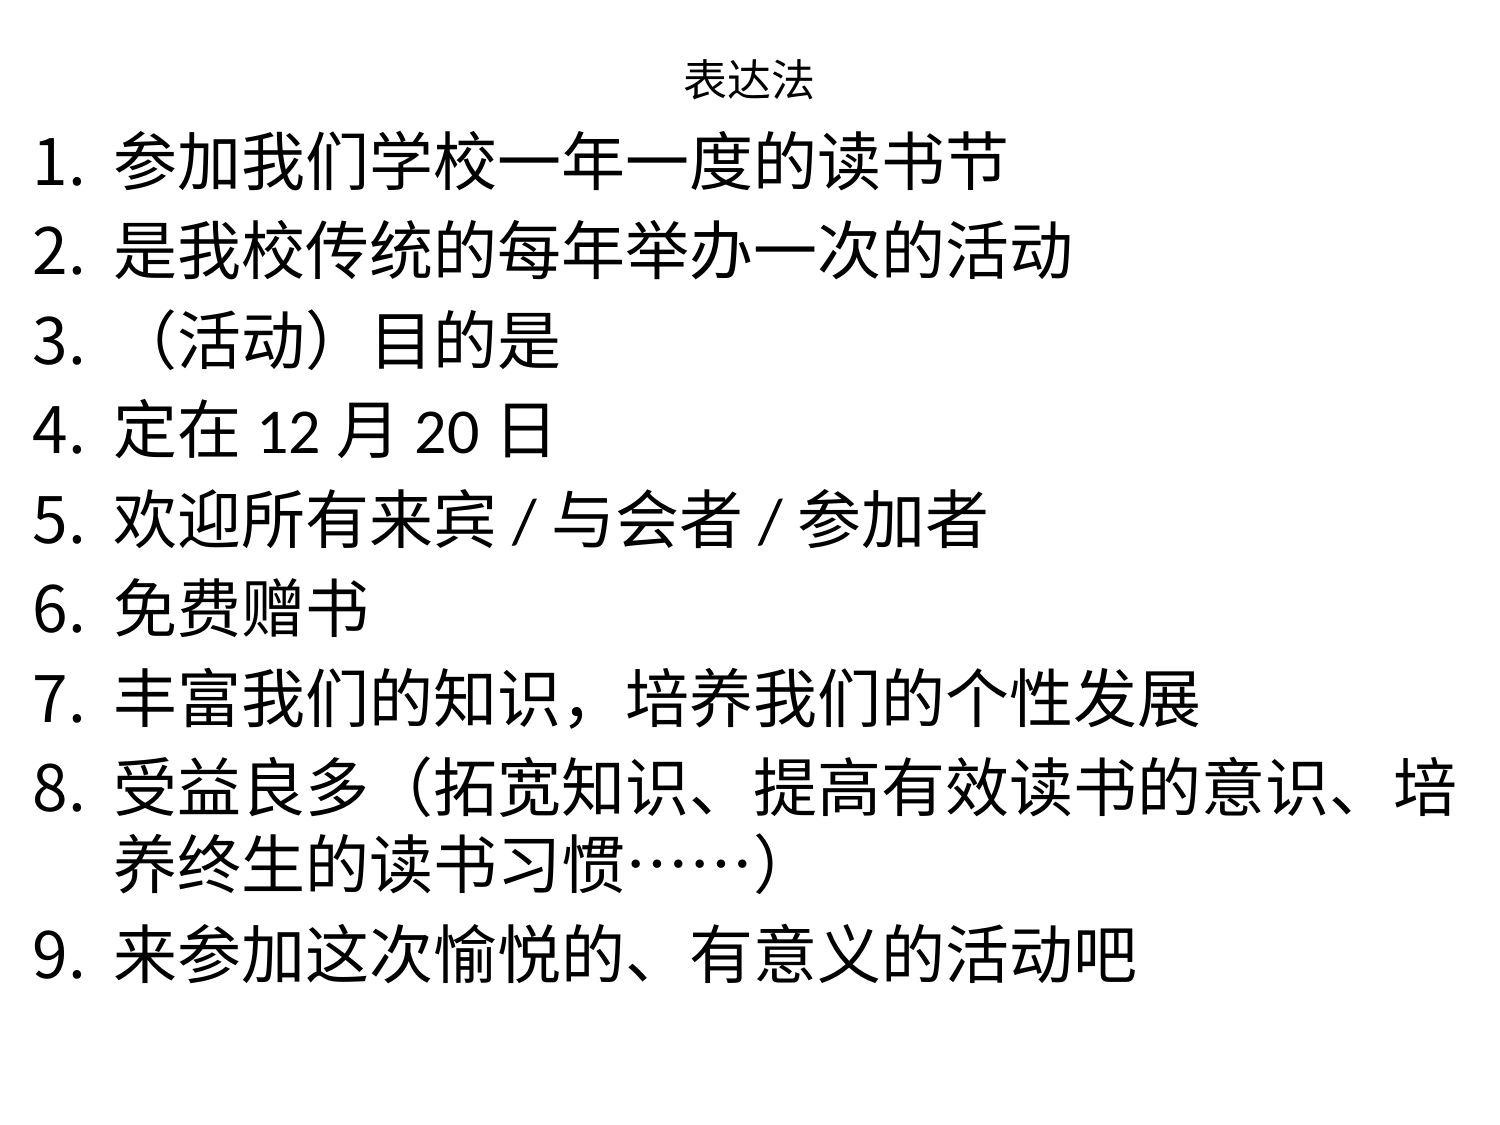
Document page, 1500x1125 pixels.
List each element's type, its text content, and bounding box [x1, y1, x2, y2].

list 参加我们学校一年一度的读书节 是我校传统的每年举办一次的活动 （活动）目的是 定在12月20日 欢迎所有来宾/与会者/参加者 免费赠书 丰富我们的知识，培养我们的个性发展 受益良多（拓宽知识、提高有效读书的意识、培养终生的读书习惯……） 来参加这次愉悦的、有意义的活动吧 [17, 113, 1500, 1005]
title 表达法 [75, 45, 1425, 113]
